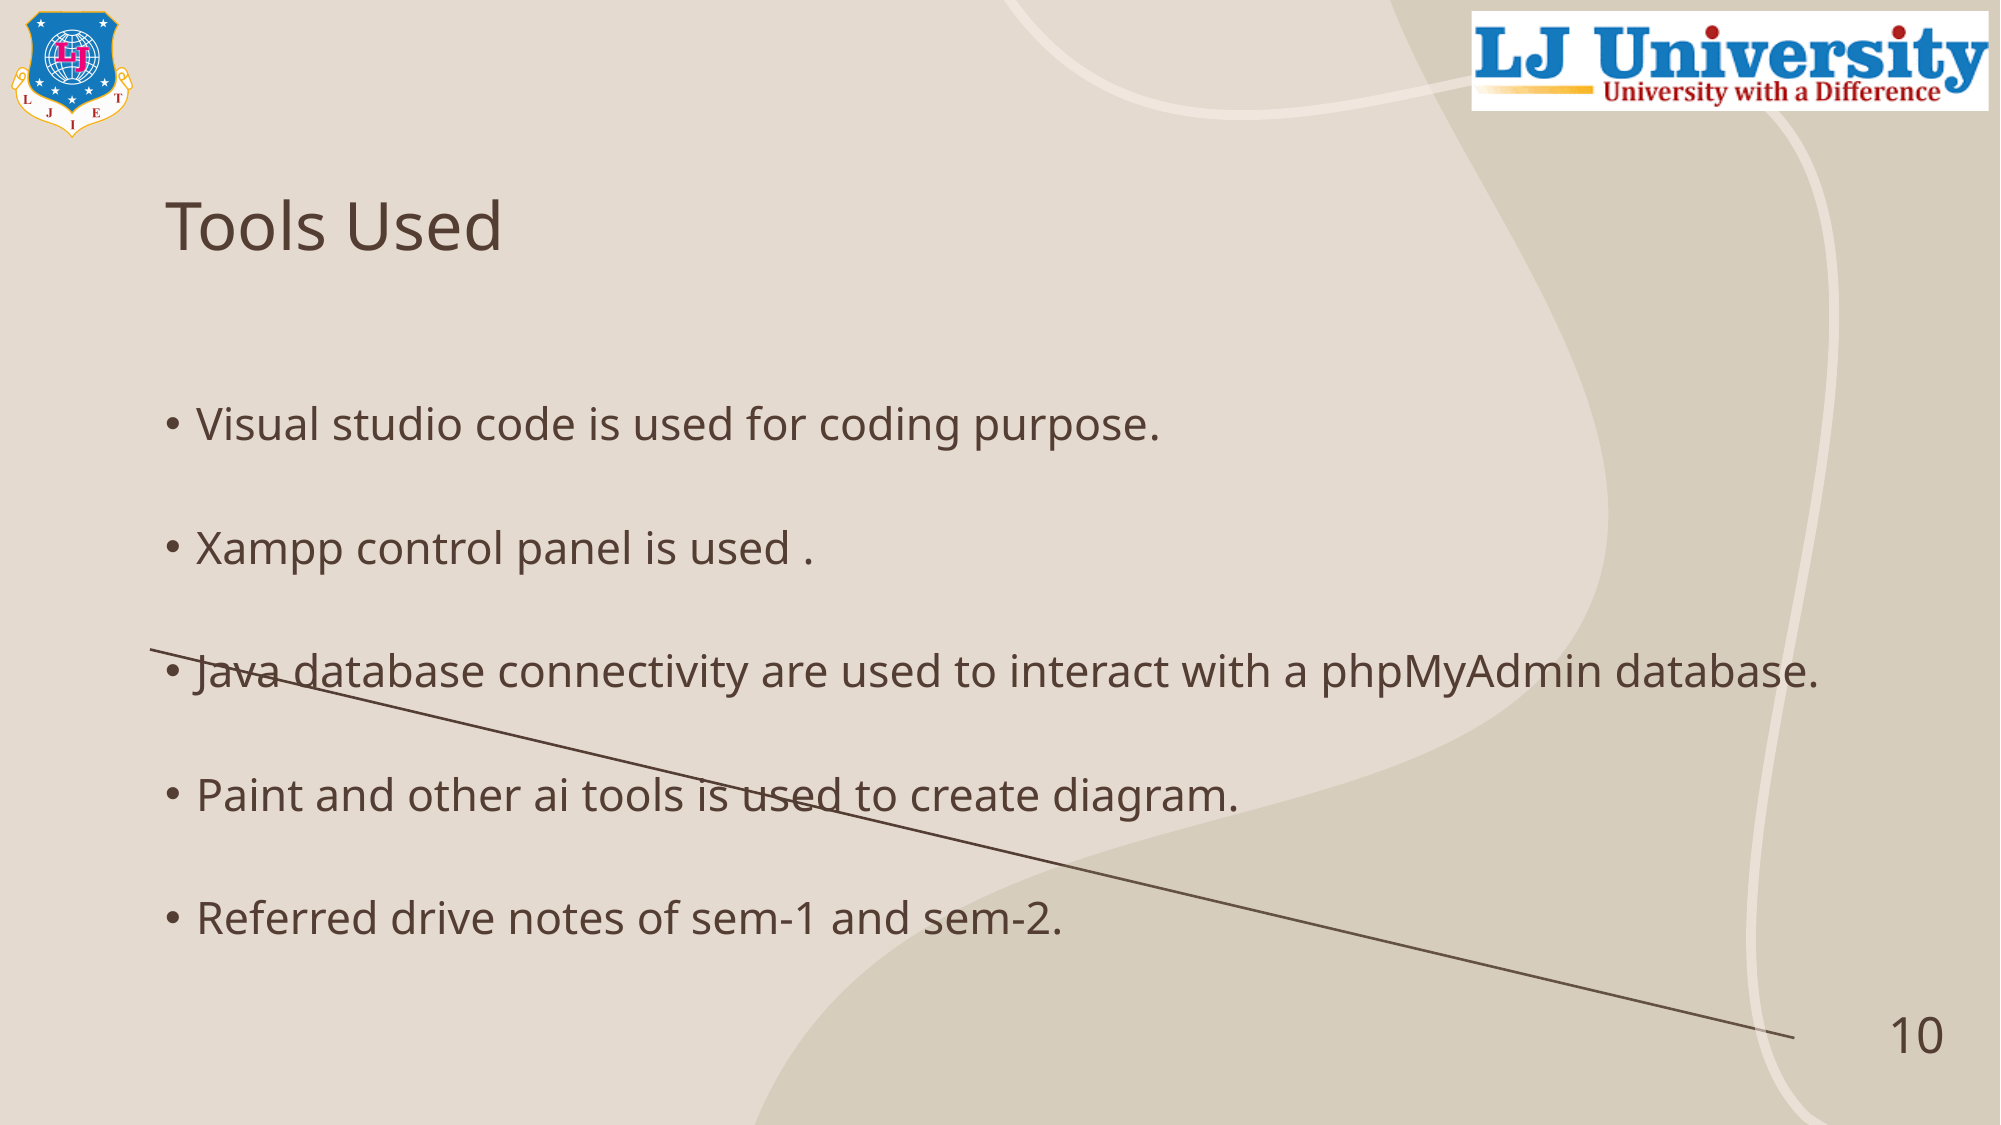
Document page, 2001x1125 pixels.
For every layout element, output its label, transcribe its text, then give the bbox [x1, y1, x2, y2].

title Tools Used [150, 149, 1850, 273]
slide_number 10 [1862, 964, 1971, 1112]
picture [1471, 11, 1989, 111]
list Visual studio code is used for coding purpose. Xampp control panel is used . Java database connectivity are used to interact with a phpMyAdmin database. Paint and other ai tools is used to create diagram. Referred drive notes of sem-1 and sem-2. [150, 334, 1850, 1034]
picture [11, 11, 133, 139]
